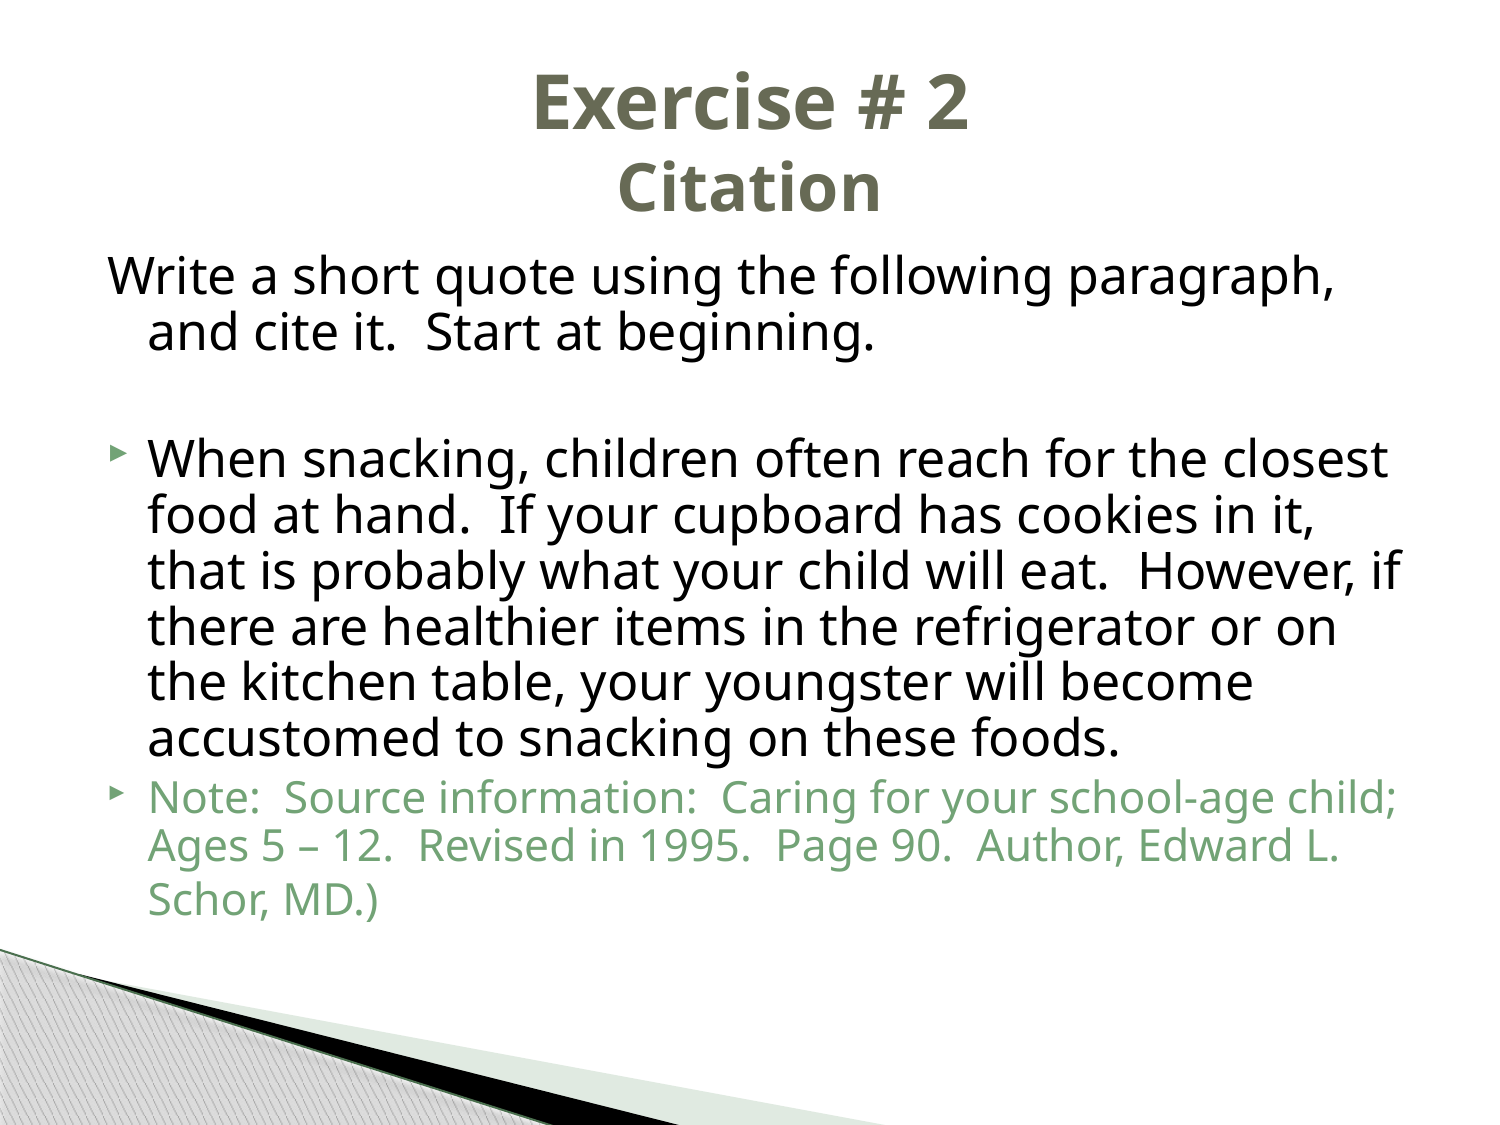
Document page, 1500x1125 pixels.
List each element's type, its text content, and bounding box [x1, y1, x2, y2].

list Write a short quote using the following paragraph, and cite it. Start at beginning. When snacking, children often reach for the closest food at hand. If your cupboard has cookies in it, that is probably what your child will eat. However, if there are healthier items in the refrigerator or on the kitchen table, your youngster will become accustomed to snacking on these foods. Note: Source information: Caring for your school-age child; Ages 5 – 12. Revised in 1995. Page 90. Author, Edward L. Schor, MD.) [75, 243, 1425, 986]
title Exercise # 2 Citation [75, 45, 1425, 233]
